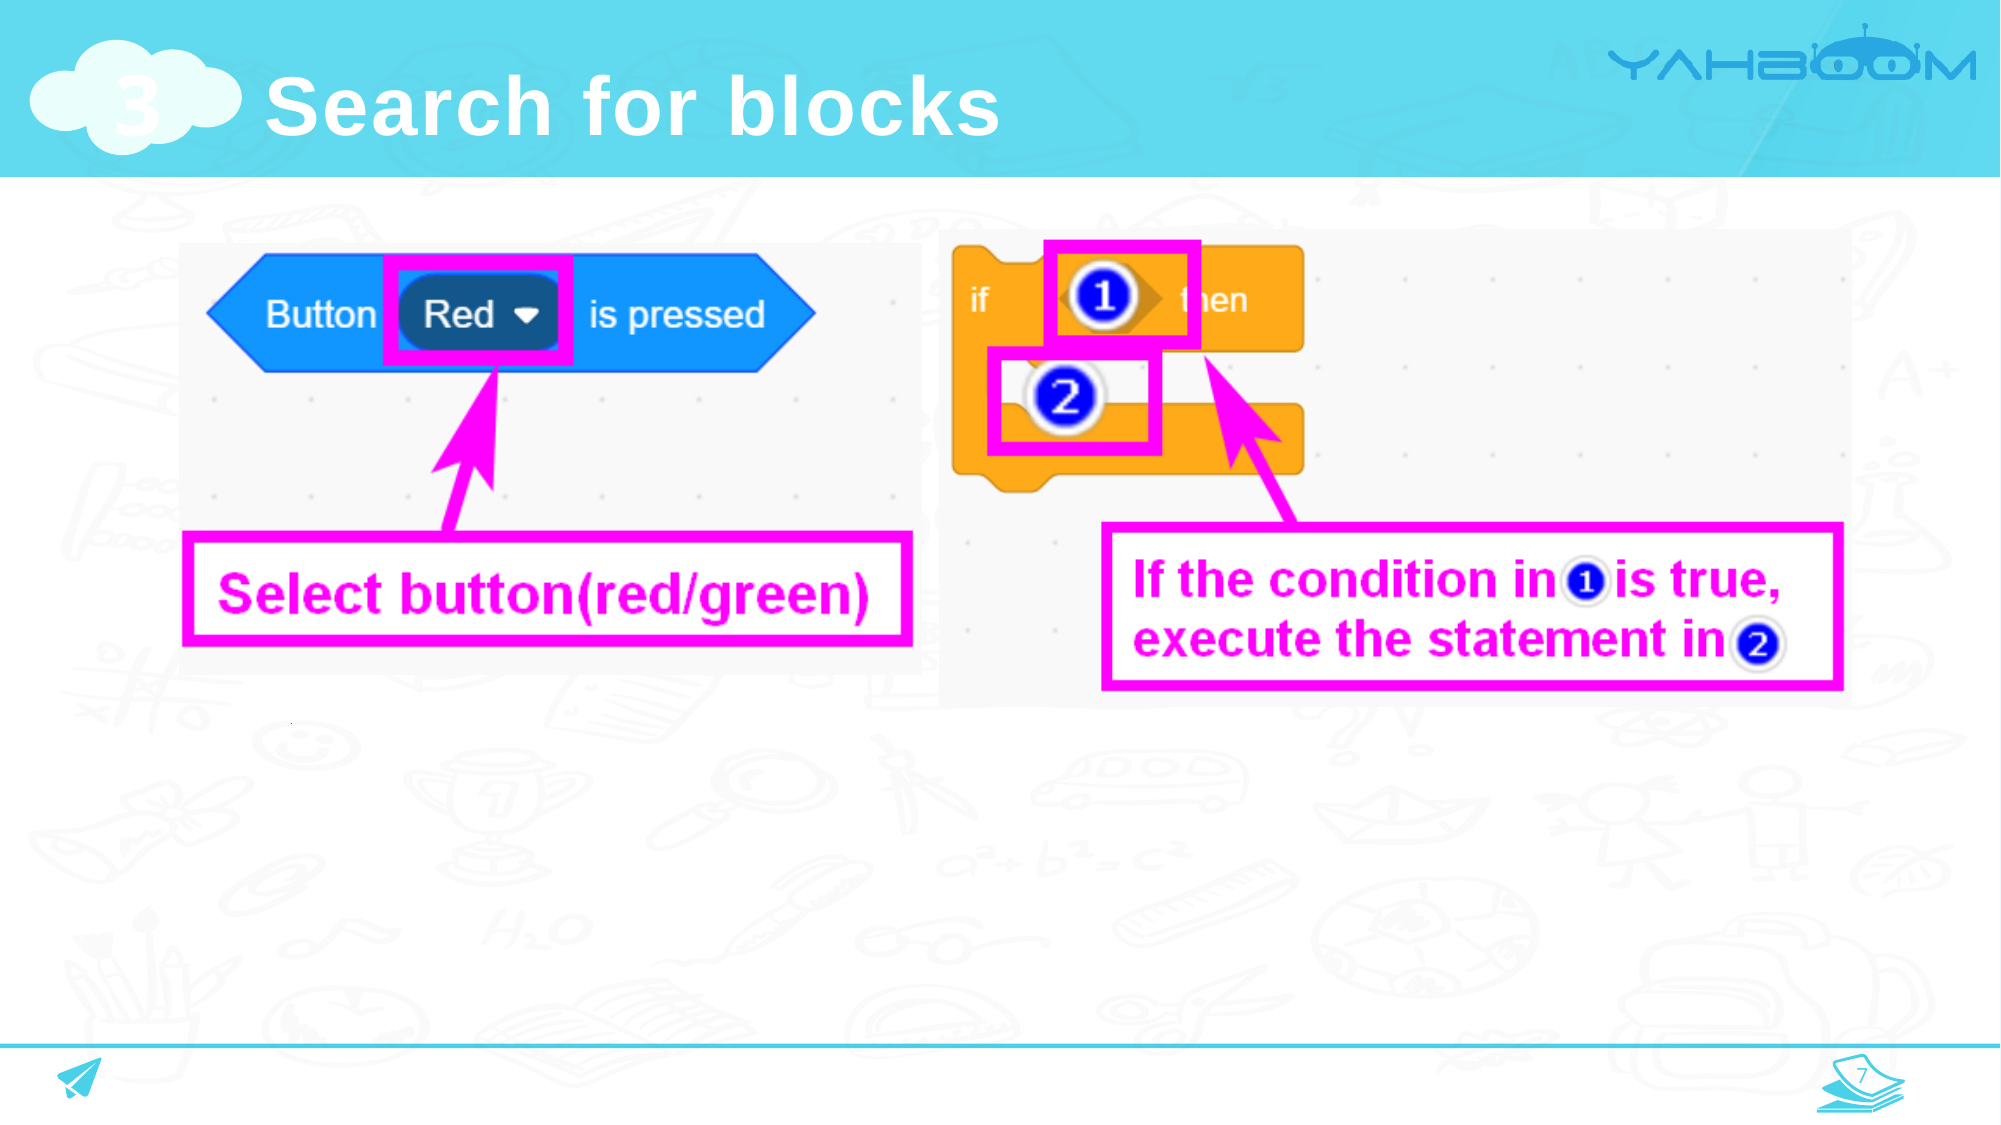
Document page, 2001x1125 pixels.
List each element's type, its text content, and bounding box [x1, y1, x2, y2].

picture [0, 0, 2001, 1125]
text_box 3 [98, 44, 177, 160]
picture [179, 243, 922, 675]
text_box Search for blocks [250, 44, 1018, 160]
picture [939, 229, 1852, 707]
